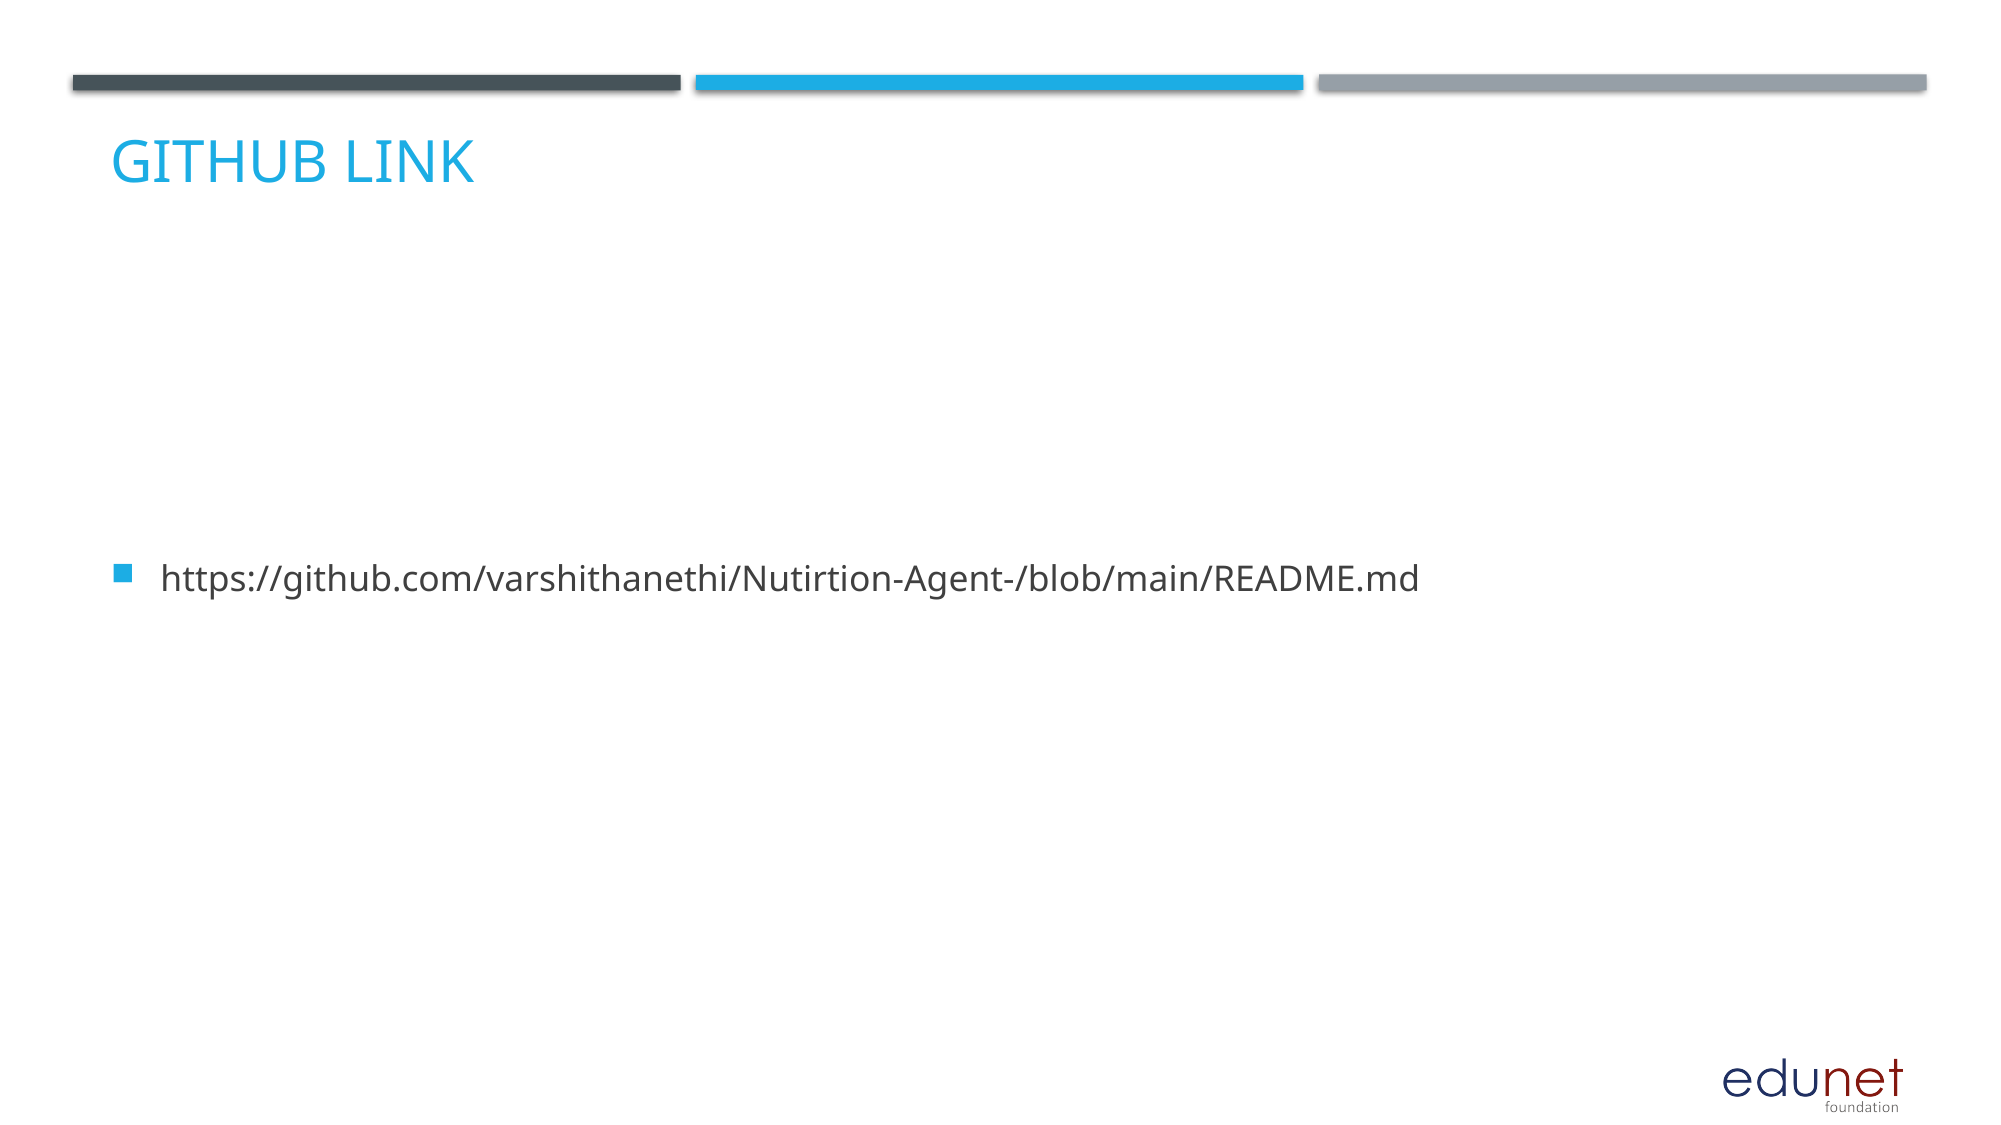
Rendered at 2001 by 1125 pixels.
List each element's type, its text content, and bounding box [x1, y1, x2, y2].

list https://github.com/varshithanethi/Nutirtion-Agent-/blob/main/README.md [95, 213, 1905, 981]
title GitHub Link [95, 115, 1905, 203]
picture [1719, 1056, 1905, 1116]
